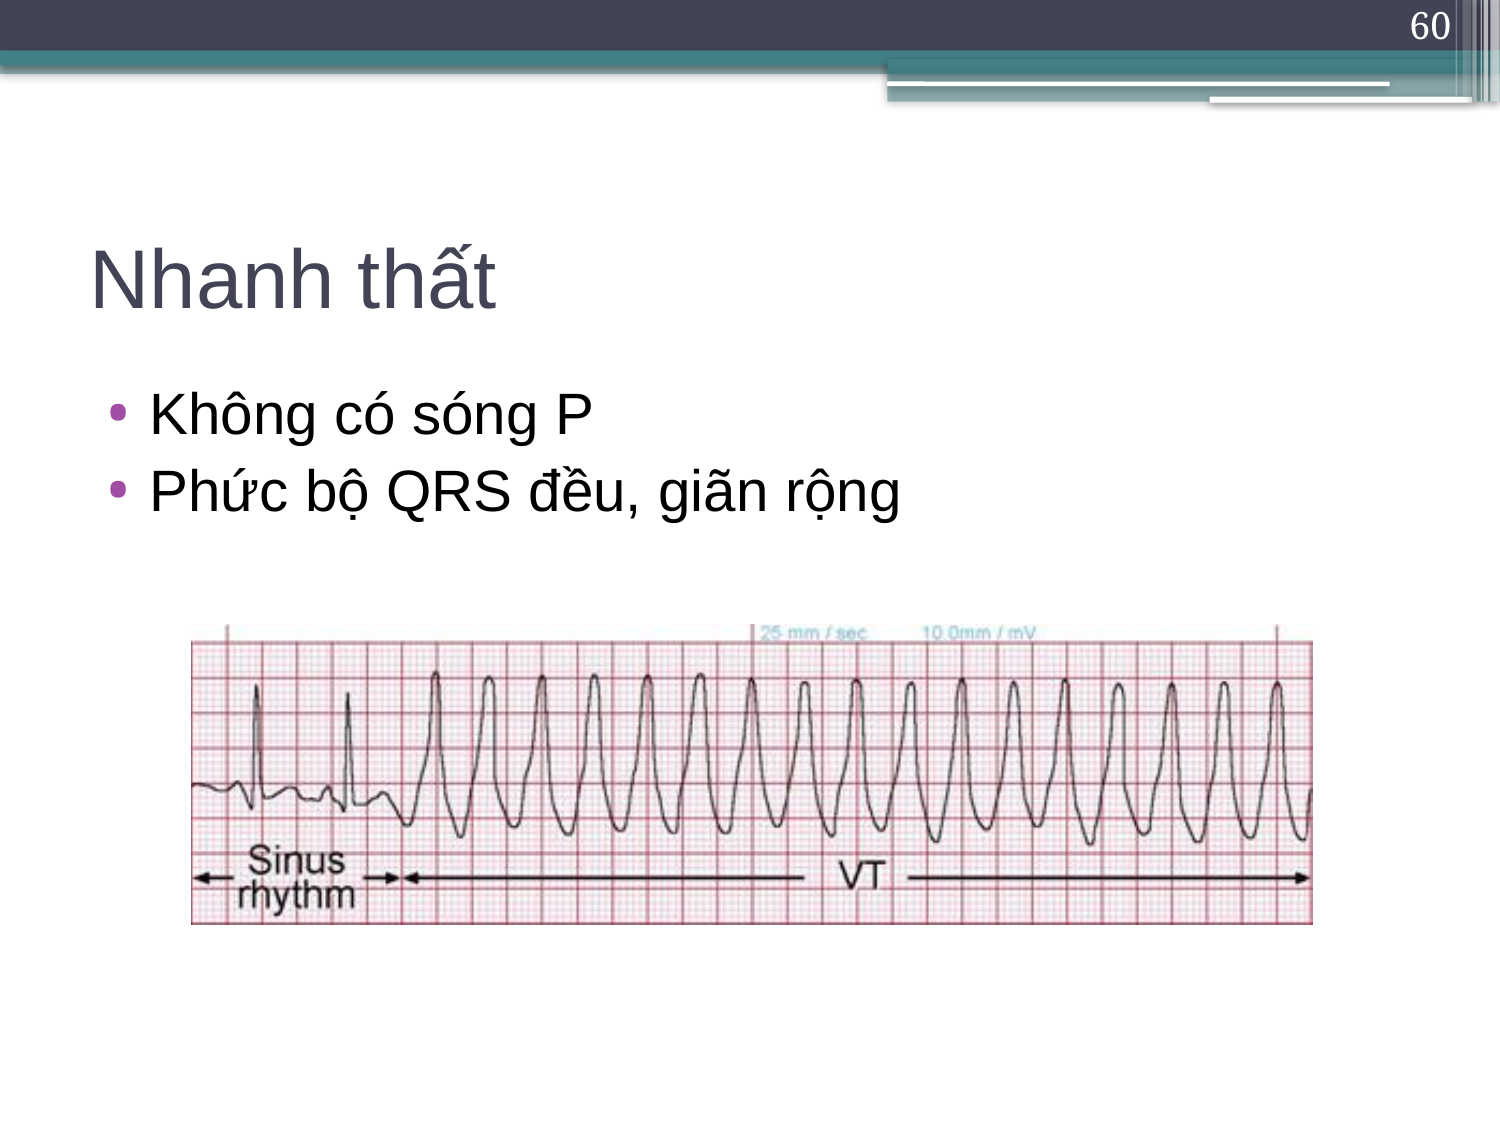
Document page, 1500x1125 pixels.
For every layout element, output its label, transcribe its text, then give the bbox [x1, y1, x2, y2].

slide_number 60 [1341, 0, 1466, 61]
picture [191, 624, 1313, 926]
title Nhanh thất [75, 187, 1425, 363]
list Không có sóng P Phức bộ QRS đều, giãn rộng [75, 368, 1425, 1079]
